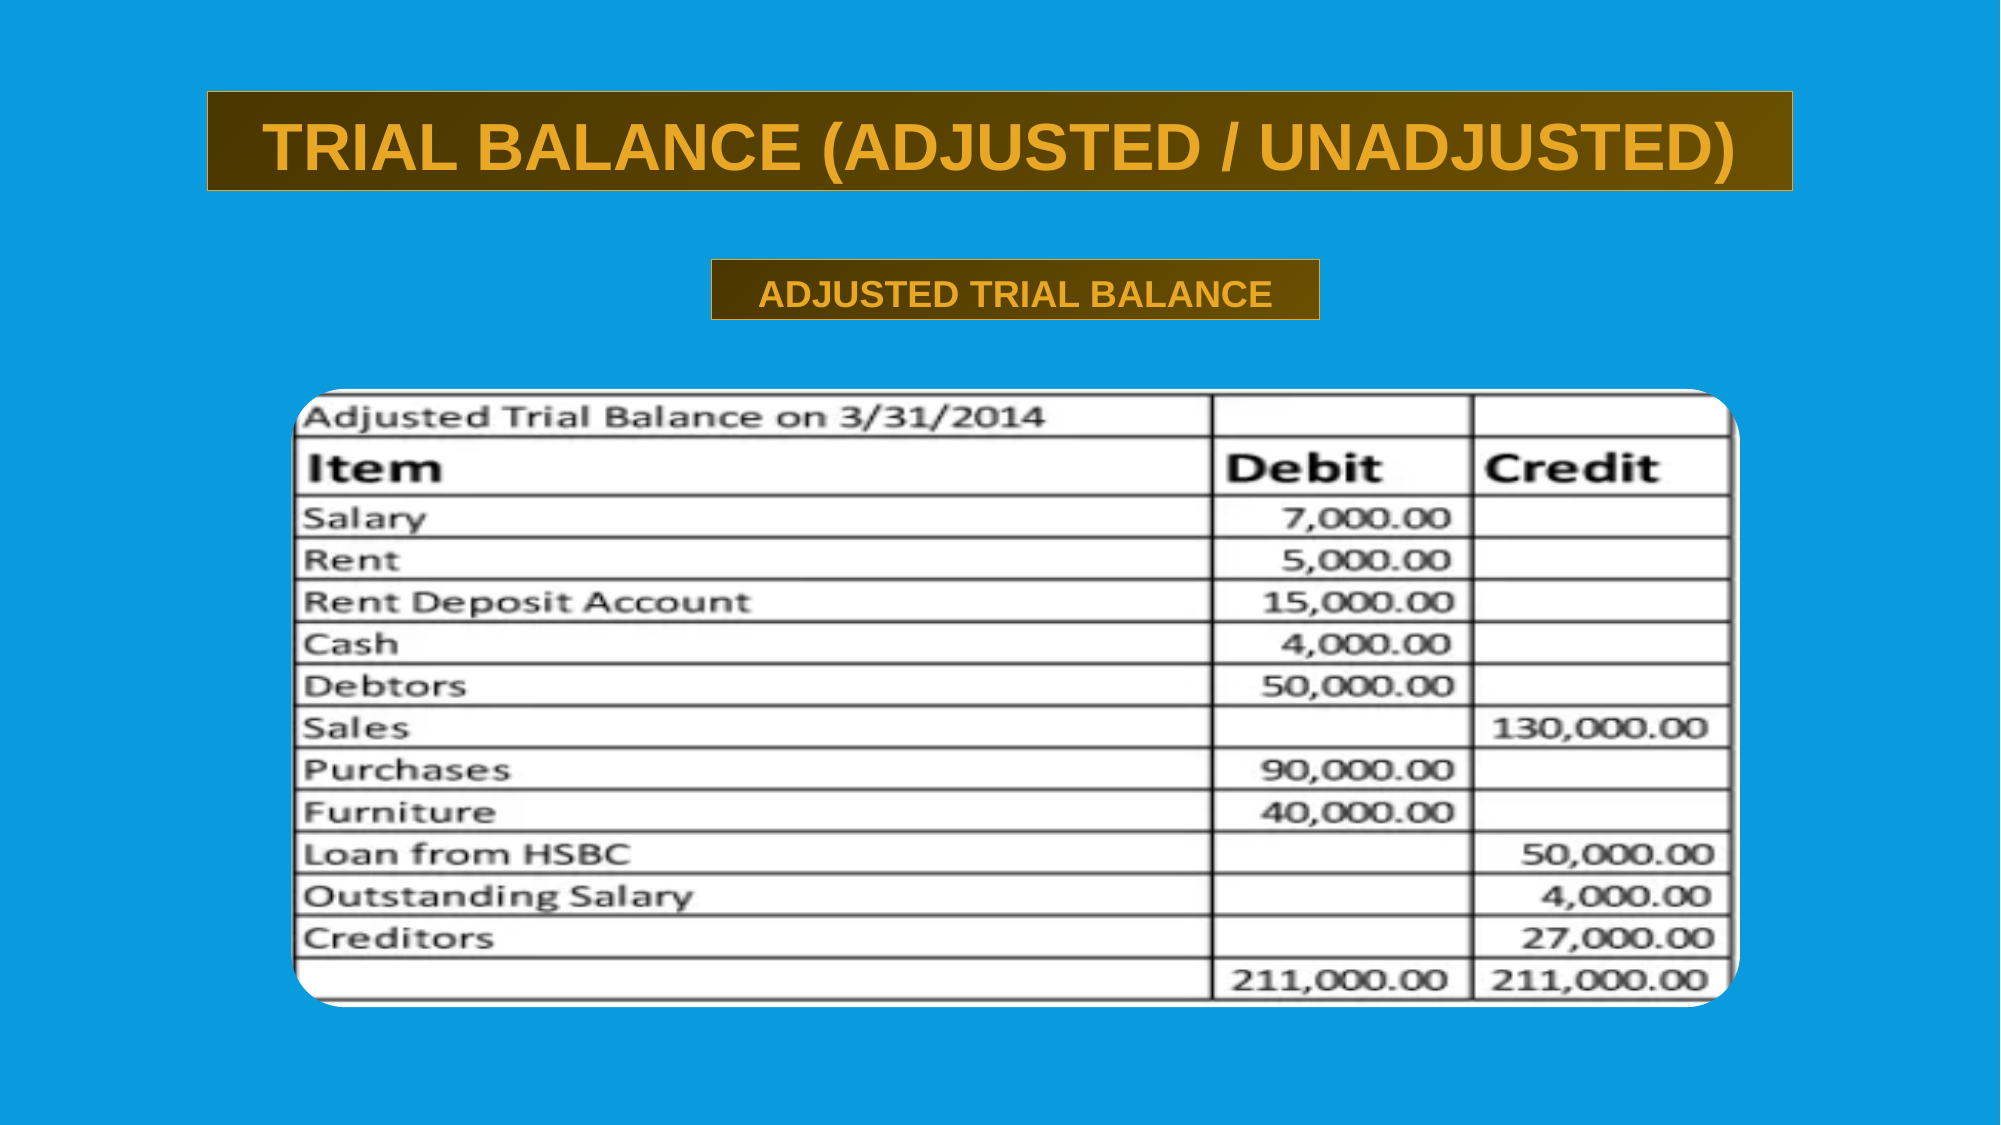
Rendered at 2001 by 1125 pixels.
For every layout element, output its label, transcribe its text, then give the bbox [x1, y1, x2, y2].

text_box adjusted Trial Balance [711, 259, 1320, 320]
text_box Trial Balance (Adjusted / Unadjusted) [207, 91, 1793, 191]
picture [292, 389, 1739, 1007]
